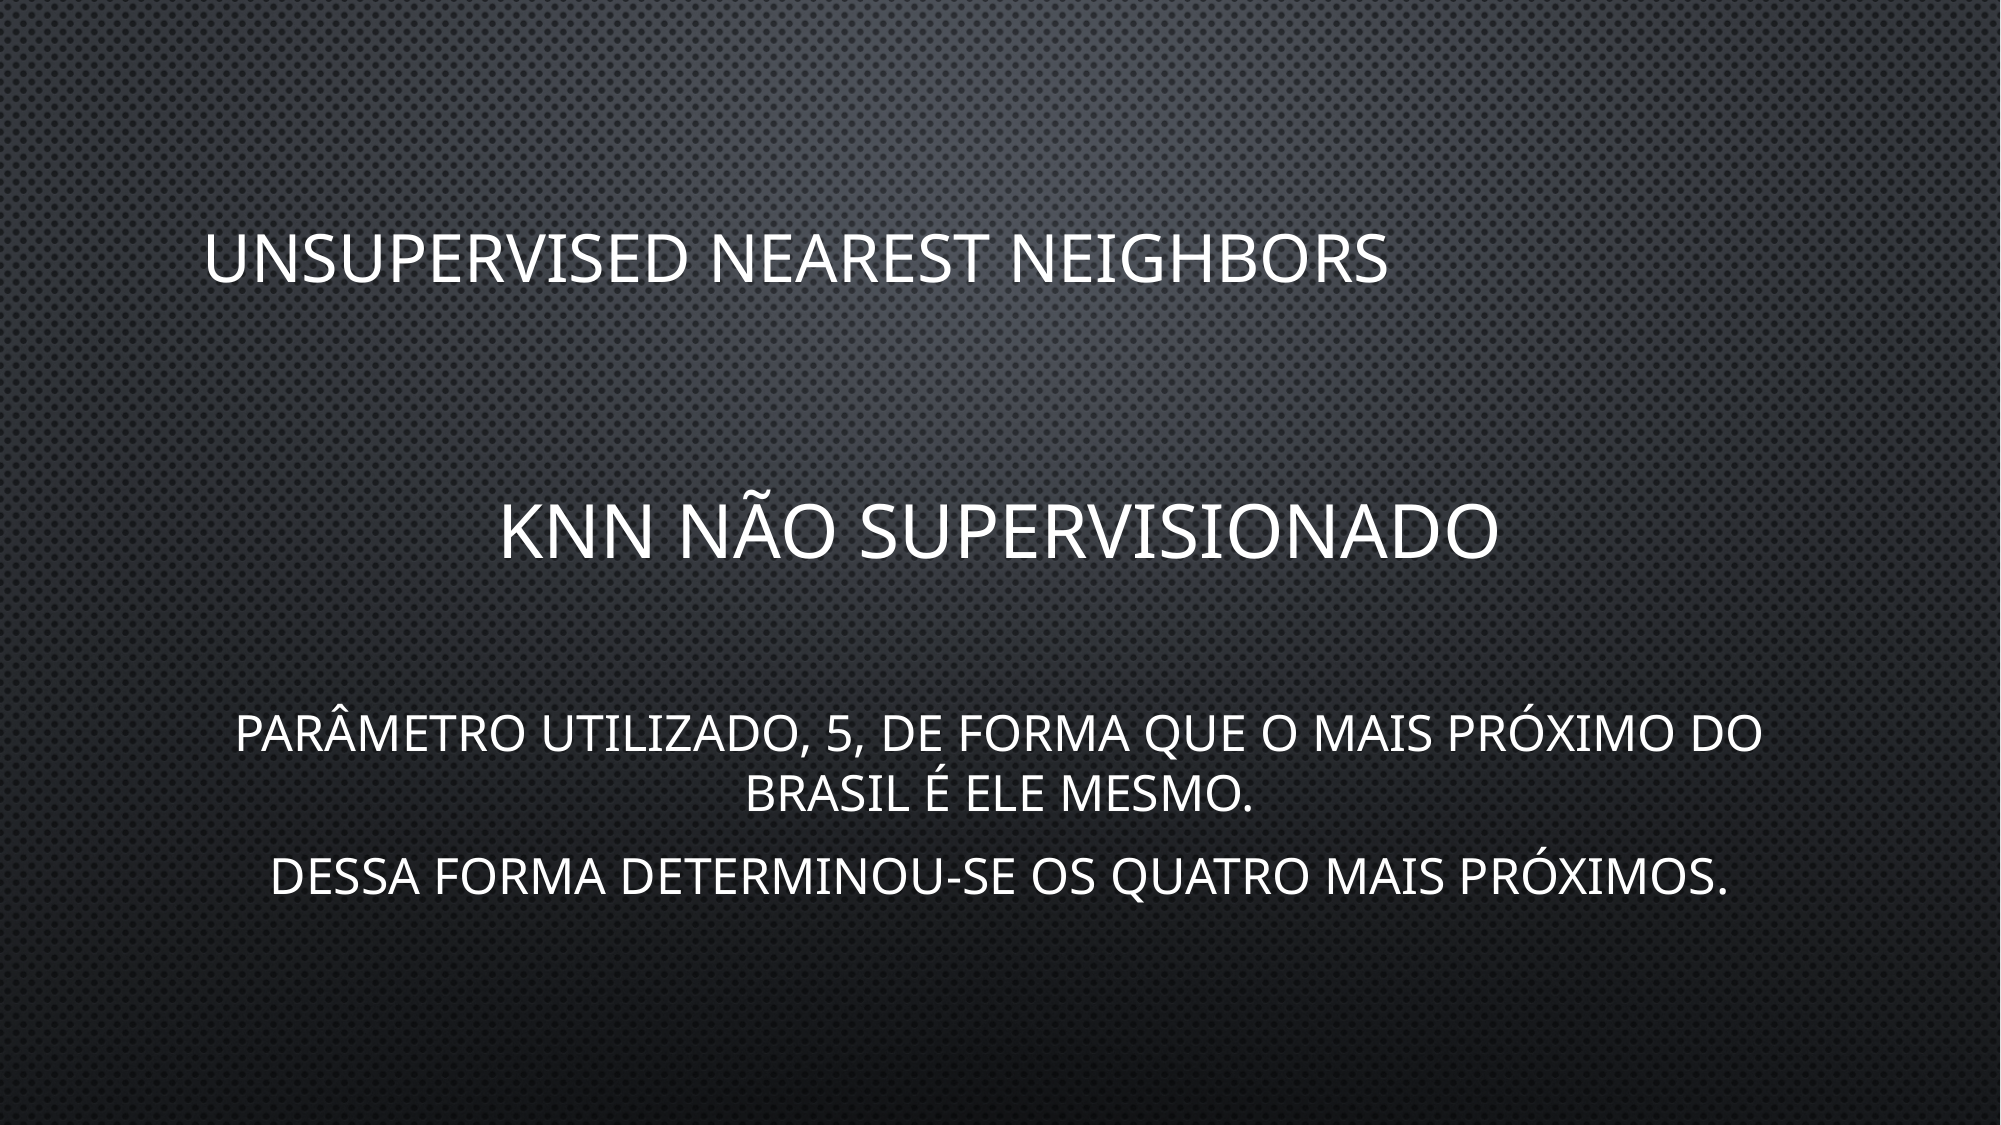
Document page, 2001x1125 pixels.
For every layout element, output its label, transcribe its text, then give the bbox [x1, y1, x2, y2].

list KNN Não Supervisionado Parâmetro utilizado, 5, de forma que o mais próximo do Brasil é ele mesmo. Dessa forma determinou-se os quatro mais próximos. [187, 437, 1813, 950]
title Unsupervised nearest neighbors [187, 99, 1813, 413]
